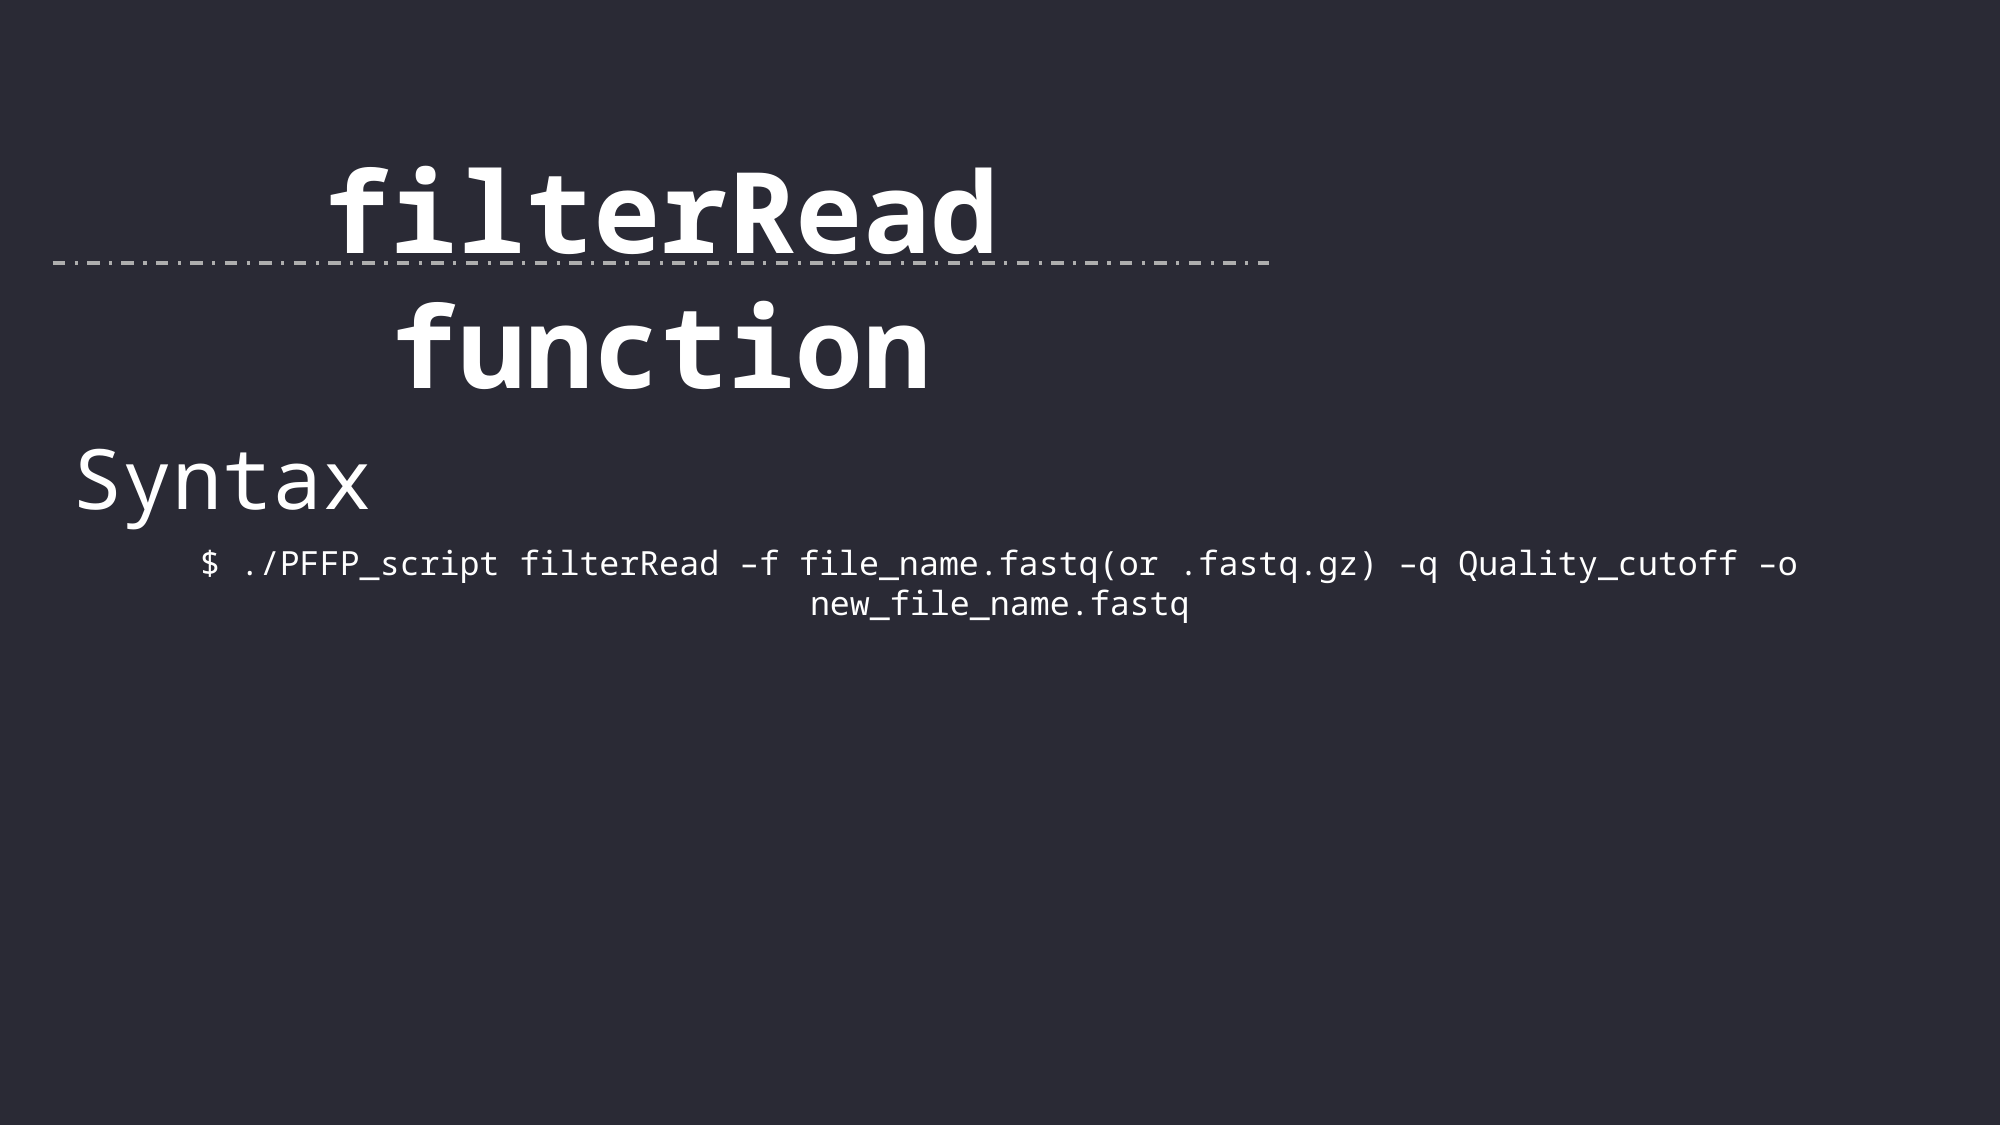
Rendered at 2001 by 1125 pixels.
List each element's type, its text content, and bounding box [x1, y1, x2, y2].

text_box $ ./PFFP_script filterRead –f file_name.fastq(or .fastq.gz) –q Quality_cutoff –o new_file_name.fastq [71, 534, 1928, 630]
text_box Syntax [52, 418, 393, 534]
text_box filterRead function [52, 264, 1269, 418]
text_box filterRead function [52, 133, 1269, 262]
